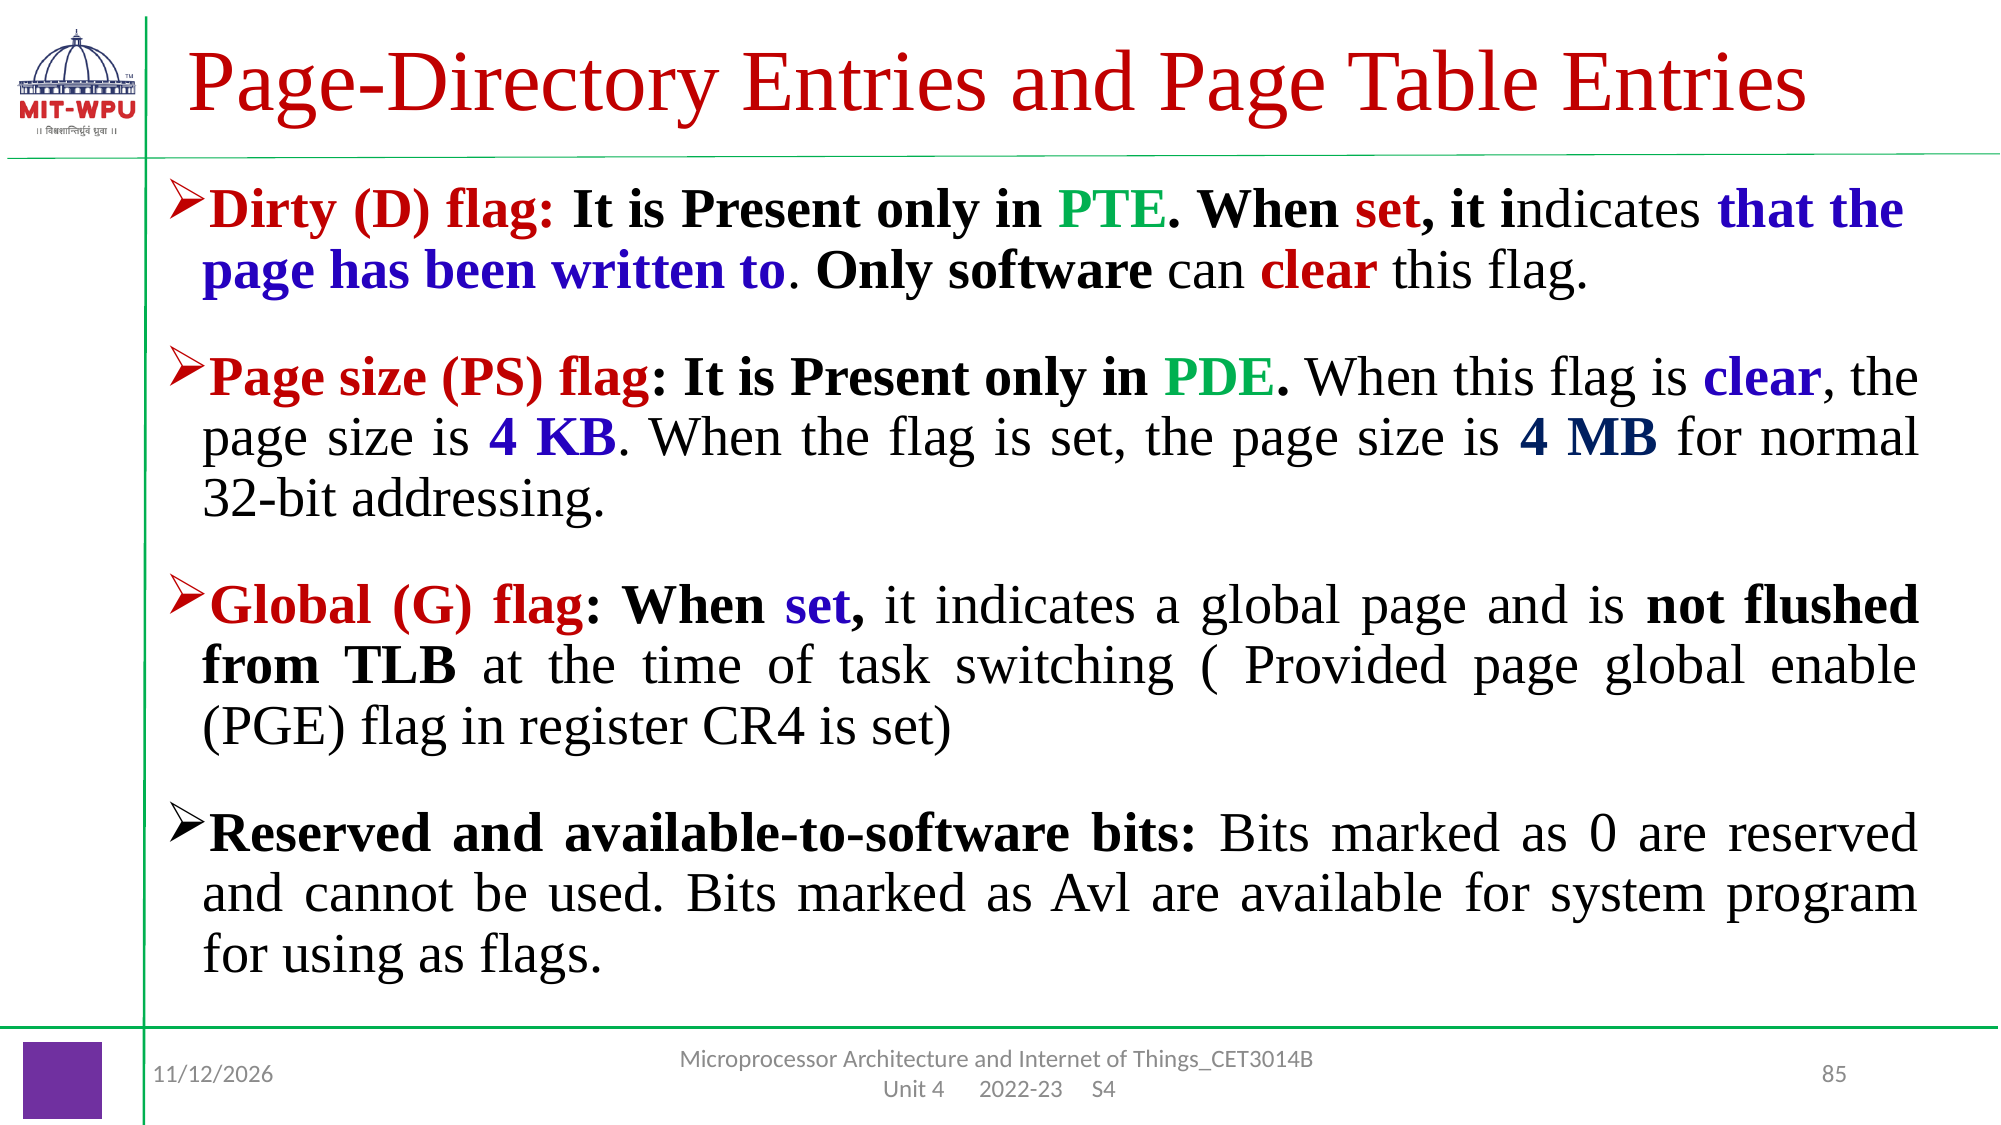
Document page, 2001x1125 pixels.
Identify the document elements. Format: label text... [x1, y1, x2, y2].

text_box [23, 1042, 102, 1119]
title Page-Directory Entries and Page Table Entries [172, 26, 1843, 138]
footer Microprocessor Architecture and Internet of Things_CET3014B Unit 4 2022-23 S4 [662, 1042, 1338, 1103]
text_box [143, 16, 147, 1027]
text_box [7, 153, 143, 159]
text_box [147, 153, 2000, 159]
list Dirty (D) flag: It is Present only in PTE. When set, it indicates that the page has been written to. Only software can clear this flag. Page size (PS) flag: It is Present only in PDE. When this flag is clear, the page size is 4 KB. When the flag is set, the page size is 4 MB for normal 32-bit addressing. Global (G) flag: When set, it indicates a global page and is not flushed from TLB at the time of task switching ( Provided page global enable (PGE) flag in register CR4 is set) Reserved and available-to-software bits: Bits marked as 0 are reserved and cannot be used. Bits marked as Avl are available for system program for using as flags. [150, 171, 1935, 1014]
picture [17, 29, 143, 138]
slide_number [147, 1042, 588, 1103]
slide_number 85 [1412, 1042, 1863, 1103]
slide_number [137, 1042, 142, 1103]
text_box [143, 1028, 147, 1125]
